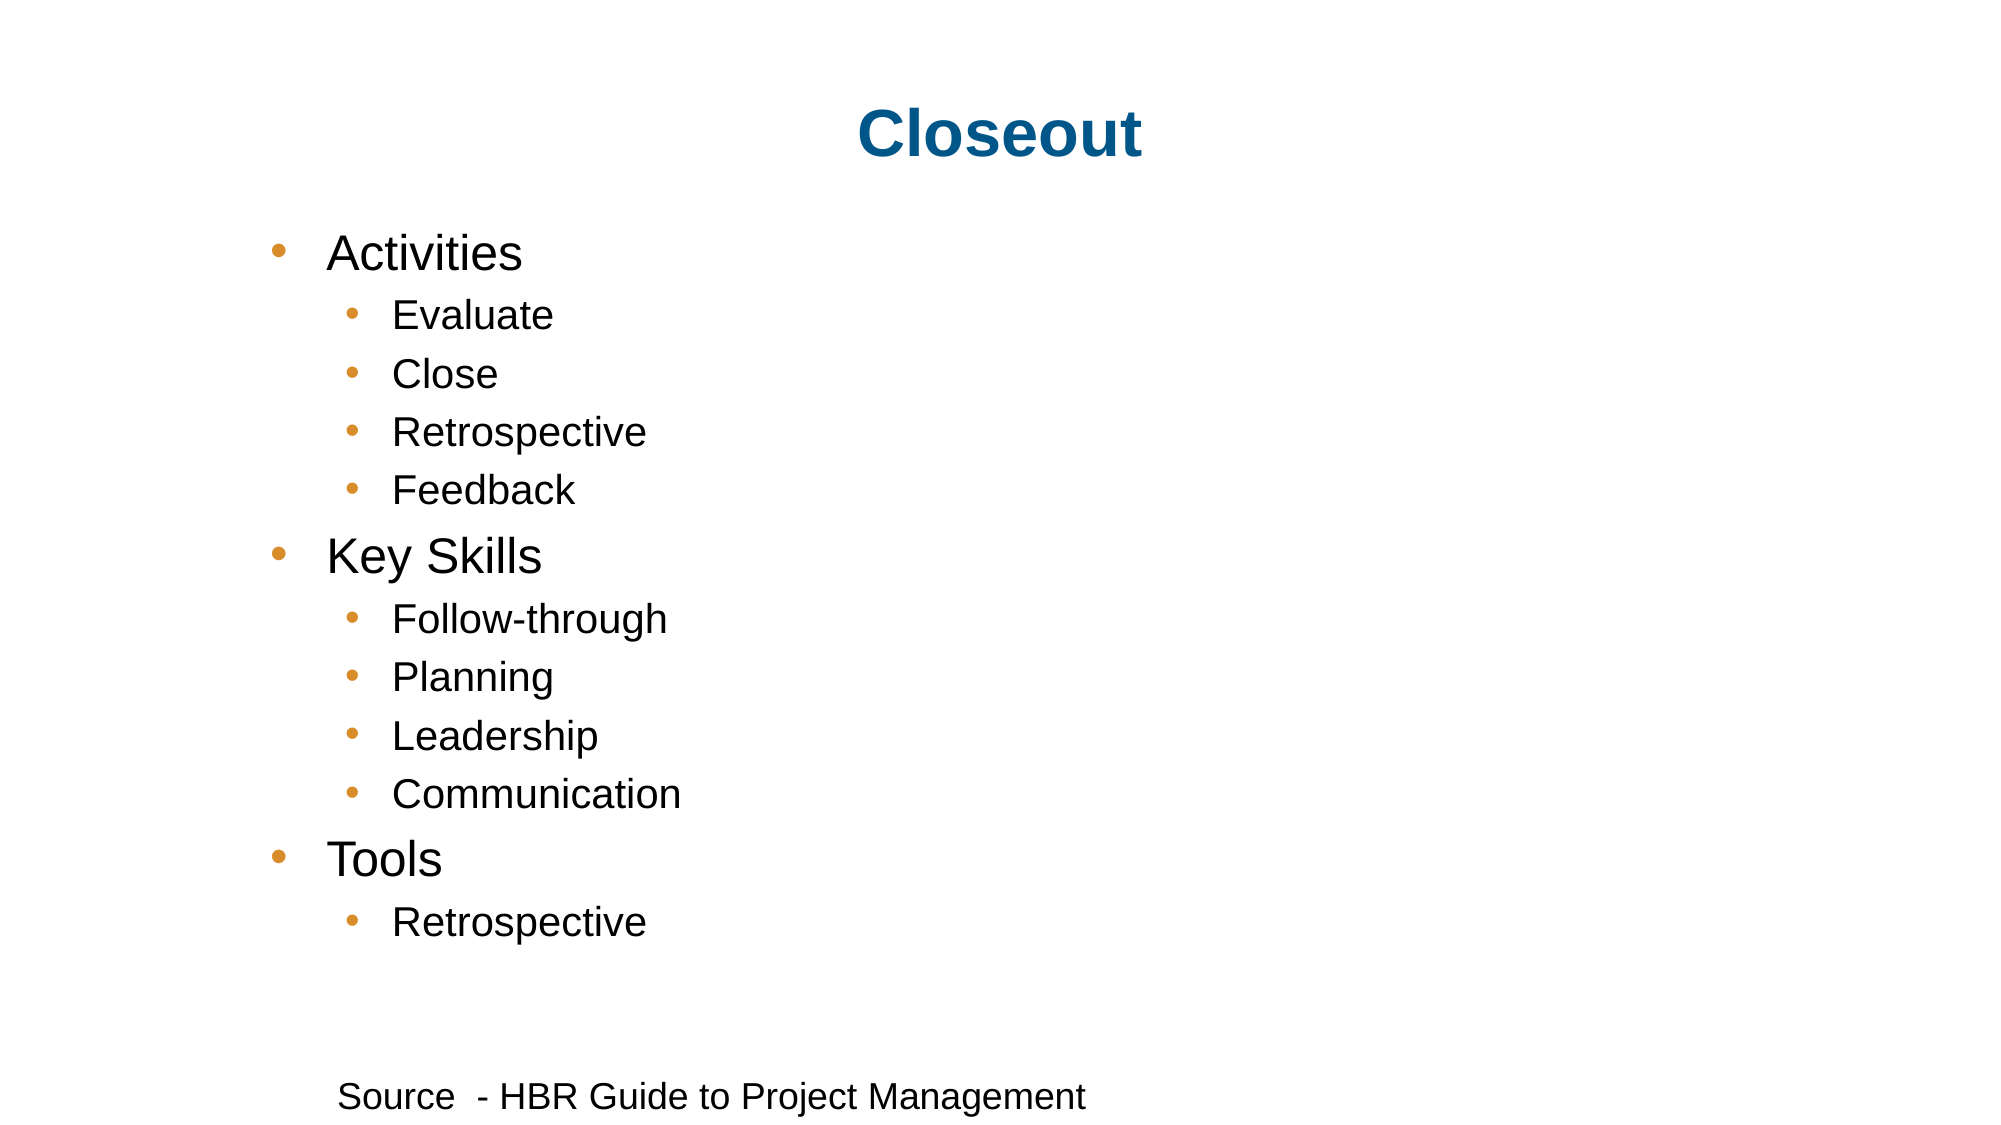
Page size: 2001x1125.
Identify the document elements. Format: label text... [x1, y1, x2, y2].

text_box Source - HBR Guide to Project Management [322, 1064, 1110, 1125]
title Closeout [50, 79, 1950, 192]
text_box Activities Evaluate Close Retrospective Feedback Key Skills Follow-through Planning Leadership Communication Tools Retrospective [254, 212, 1680, 988]
